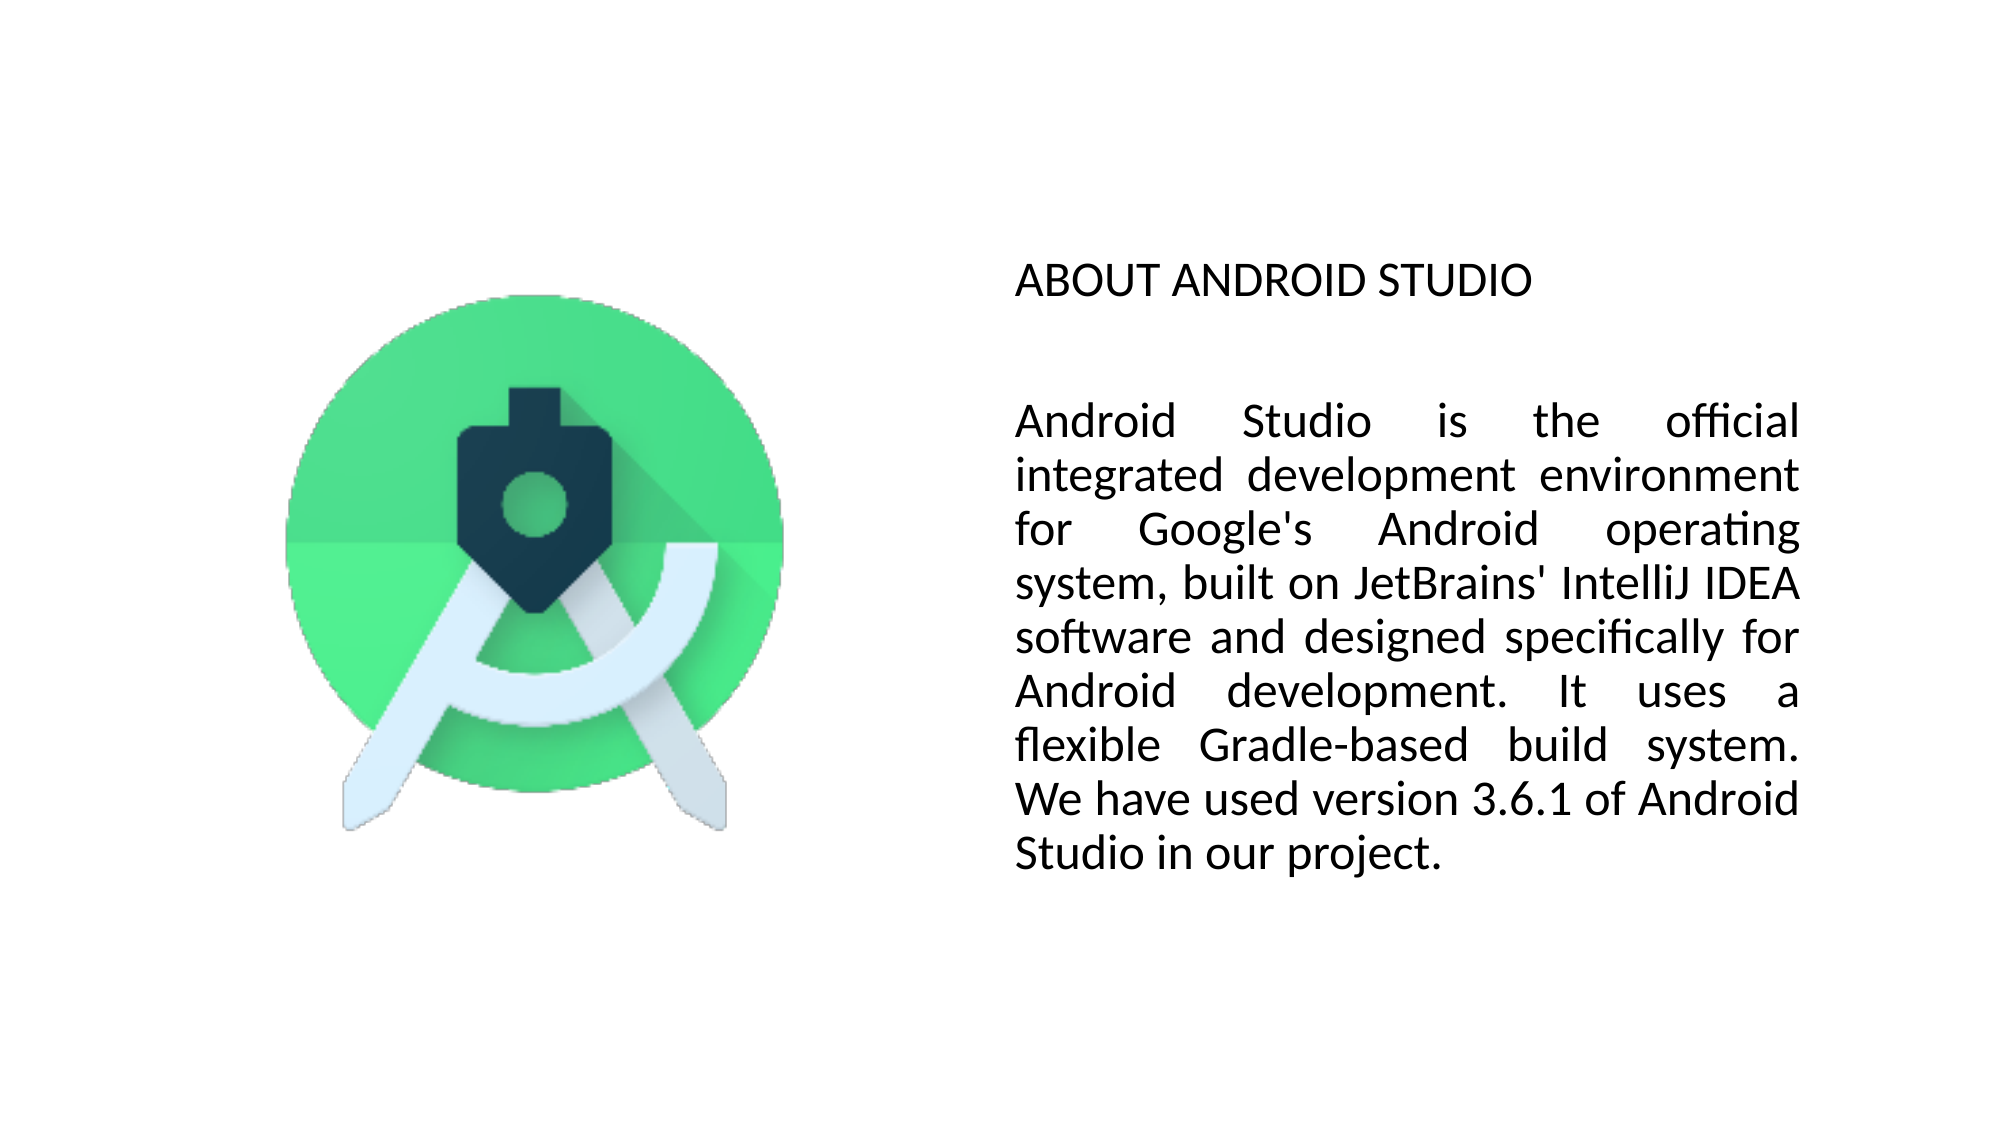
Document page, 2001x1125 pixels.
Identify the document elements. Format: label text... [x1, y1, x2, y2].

picture [222, 253, 849, 880]
list ABOUT ANDROID STUDIO Android Studio is the official integrated development environment for Google's Android operating system, built on JetBrains' IntelliJ IDEA software and designed specifically for Android development. It uses a flexible Gradle-based build system. We have used version 3.6.1 of Android Studio in our project. [999, 139, 1816, 995]
